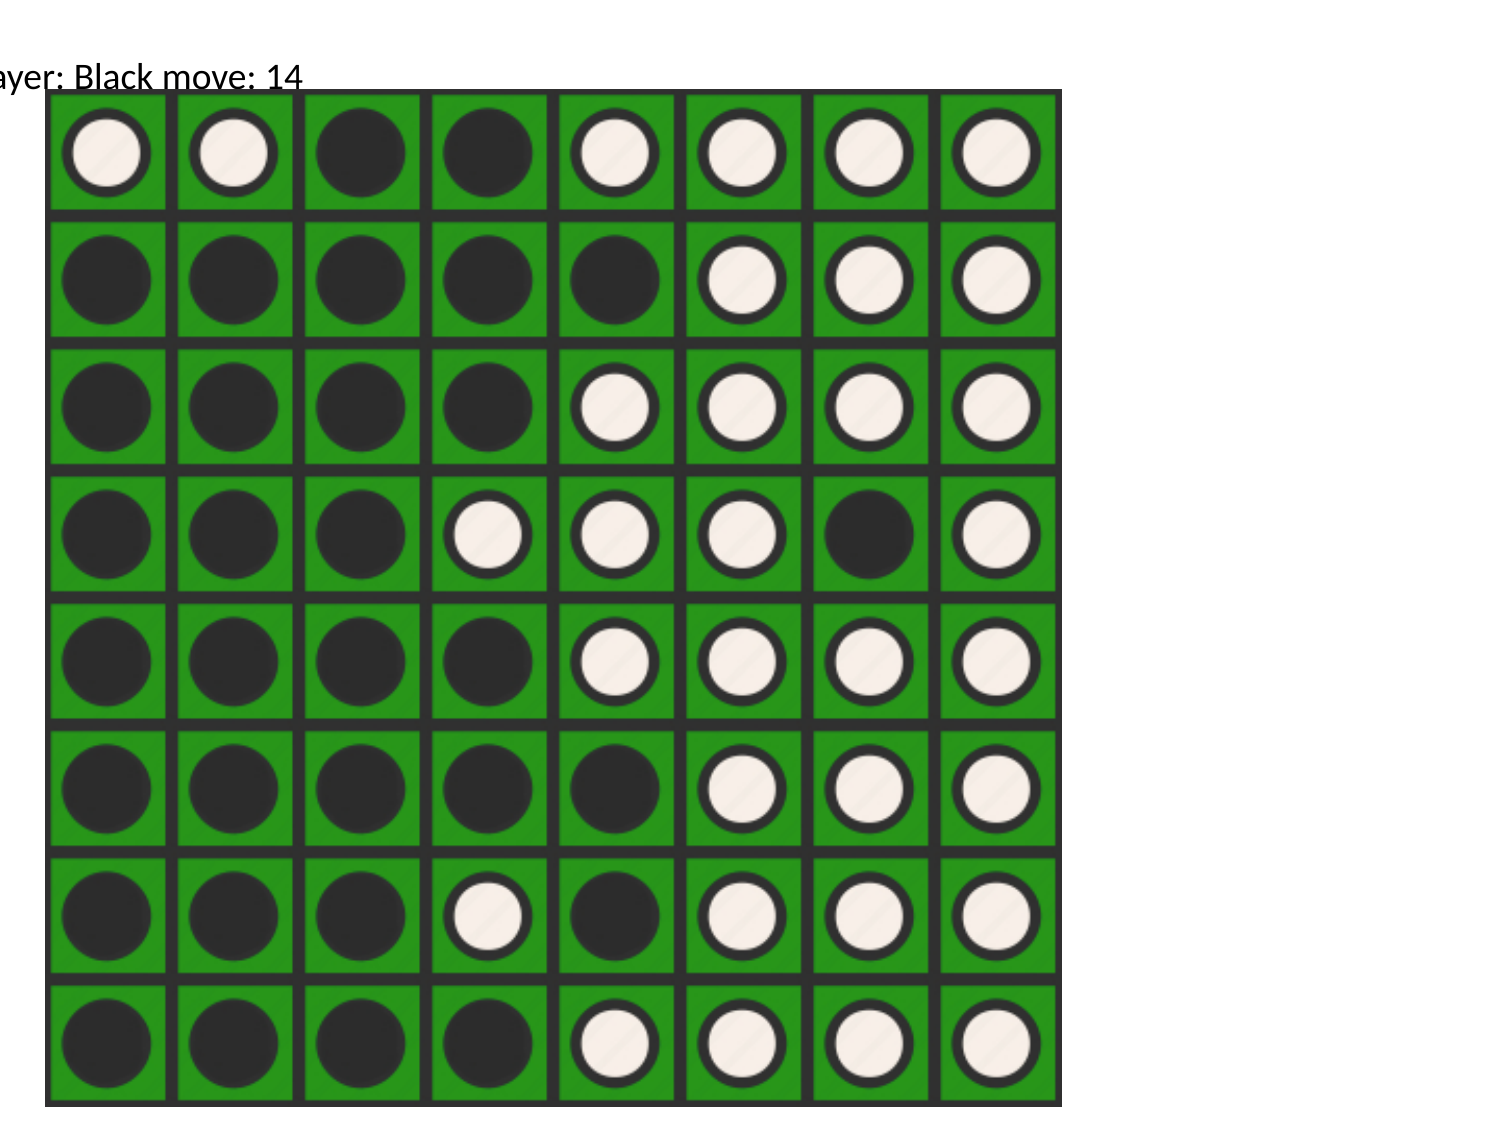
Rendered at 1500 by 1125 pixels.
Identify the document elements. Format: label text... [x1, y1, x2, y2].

picture [44, 89, 1062, 1107]
text_box turn: 61 player: Black move: 14 [0, 44, 319, 105]
